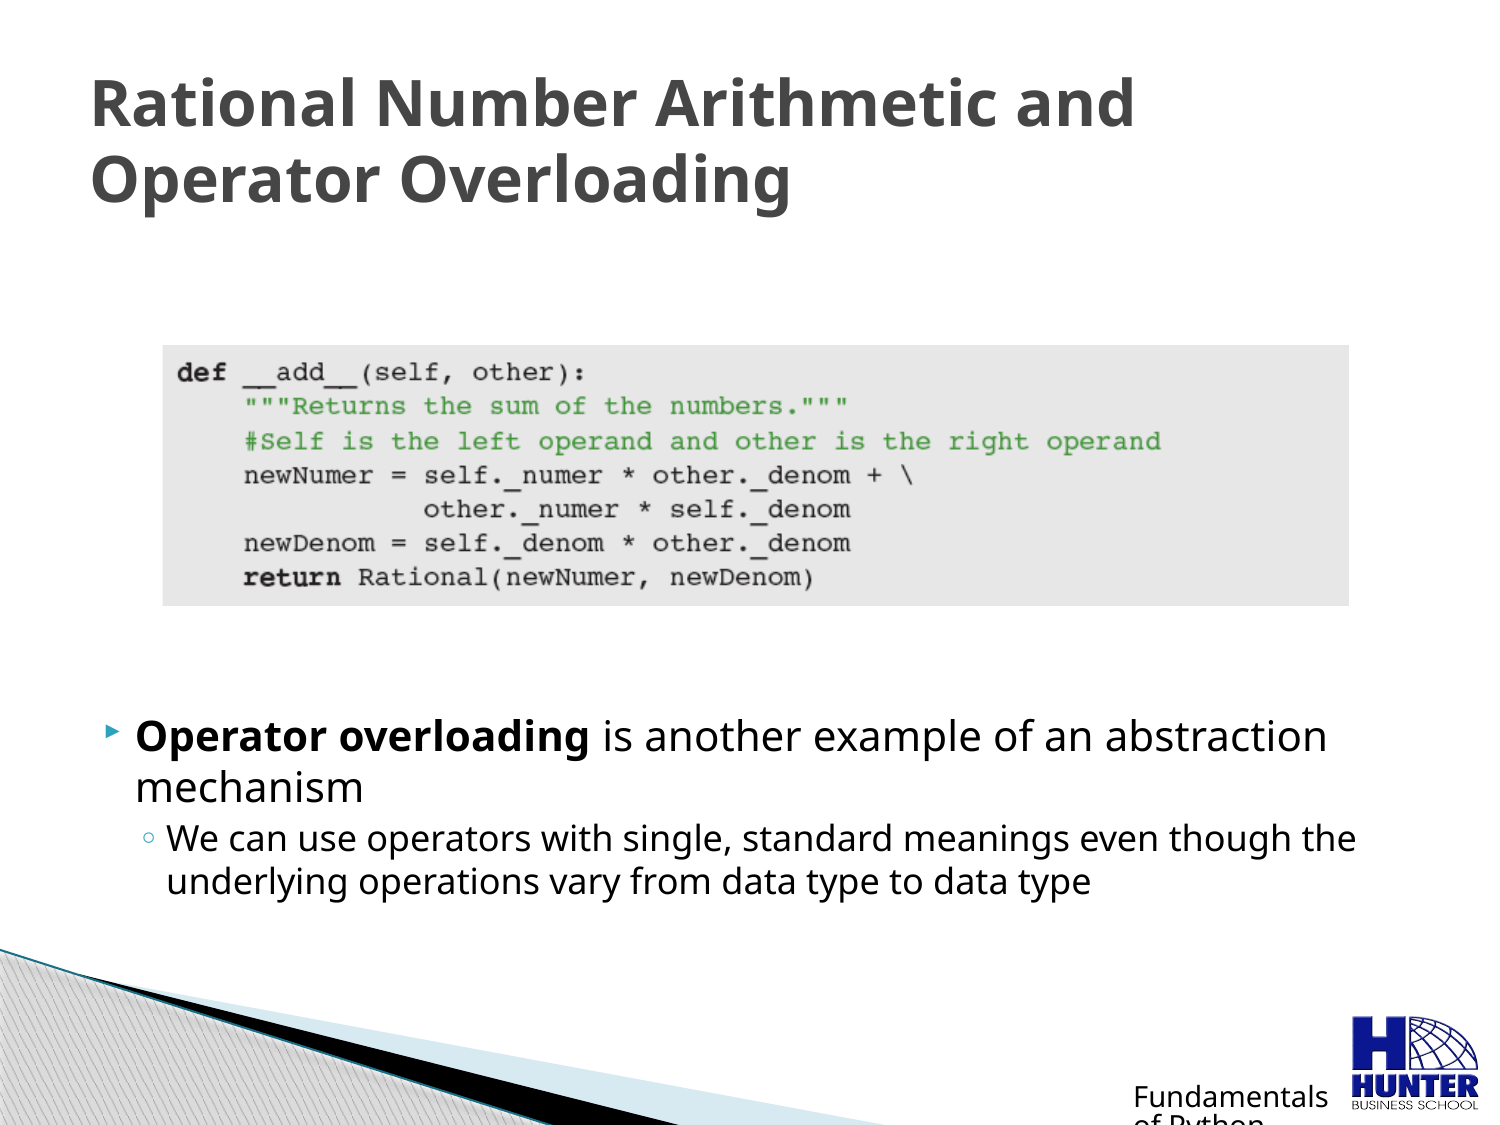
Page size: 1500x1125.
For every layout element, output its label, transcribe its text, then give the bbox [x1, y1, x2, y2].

footer Fundamentals of Python [1118, 1065, 1352, 1125]
picture [1352, 1016, 1479, 1111]
title Rational Number Arithmetic and Operator Overloading [75, 45, 1425, 233]
list Operator overloading is another example of an abstraction mechanism We can use operators with single, standard meanings even though the underlying operations vary from data type to data type [75, 645, 1425, 986]
picture [162, 345, 1350, 606]
